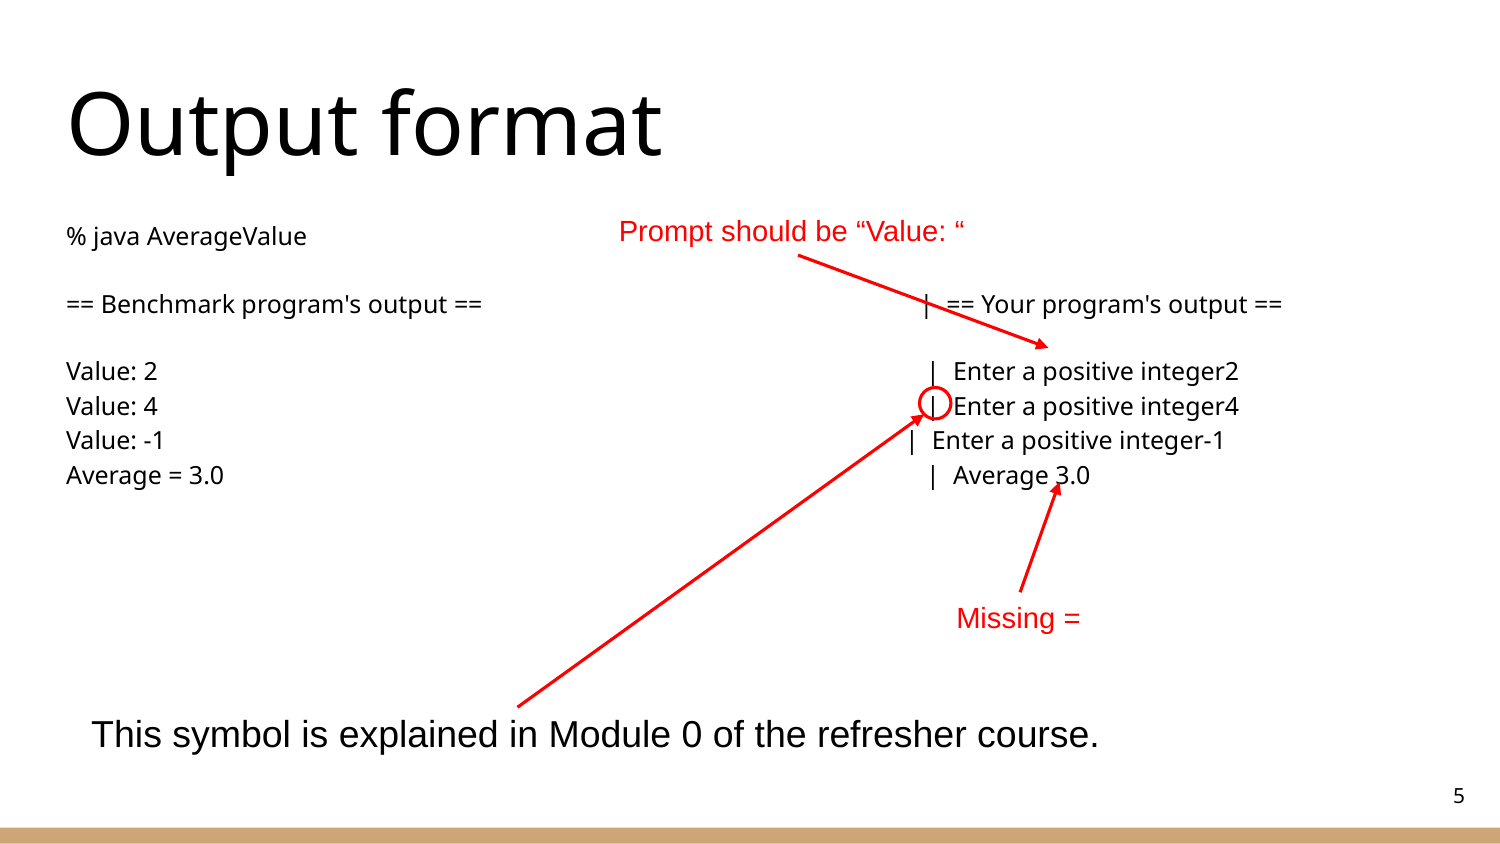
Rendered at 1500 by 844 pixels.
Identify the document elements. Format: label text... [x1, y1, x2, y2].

slide_number 5 [1389, 764, 1480, 830]
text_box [797, 254, 1049, 349]
text_box [919, 387, 951, 419]
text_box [517, 414, 925, 708]
list % java AverageValue == Benchmark program's output == | == Your program's output == Value: 2 | Enter a positive integer2 Value: 4 | Enter a positive integer4 Value: -1 | Enter a positive integer-1 Average = 3.0 | Average 3.0 [51, 200, 1449, 752]
text_box Missing = [941, 584, 1188, 664]
text_box Prompt should be “Value: “ [603, 196, 1044, 276]
text_box This symbol is explained in Module 0 of the refresher course. [76, 694, 1188, 801]
title Output format [51, 51, 1449, 189]
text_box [1019, 481, 1060, 593]
